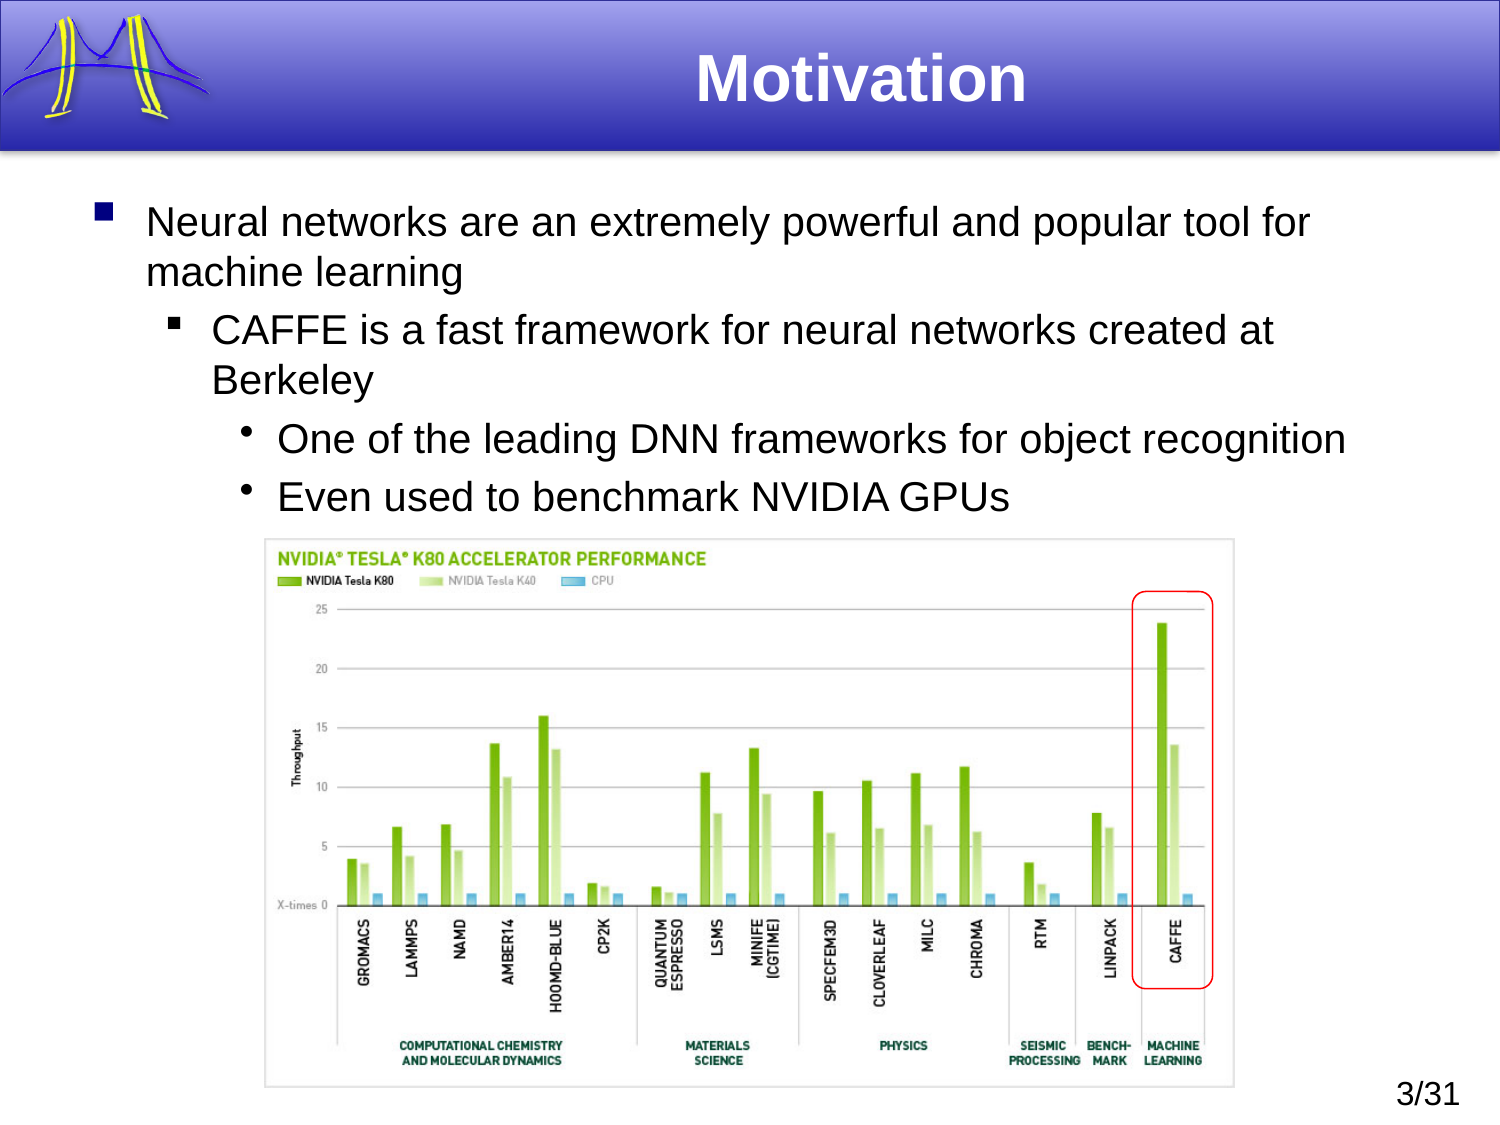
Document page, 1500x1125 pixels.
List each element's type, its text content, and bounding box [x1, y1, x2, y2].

picture [264, 538, 1235, 1088]
picture [0, 12, 212, 121]
list Neural networks are an extremely powerful and popular tool for machine learning CAFFE is a fast framework for neural networks created at Berkeley One of the leading DNN frameworks for object recognition Even used to benchmark NVIDIA GPUs [74, 187, 1425, 1050]
title Motivation [224, 0, 1500, 151]
